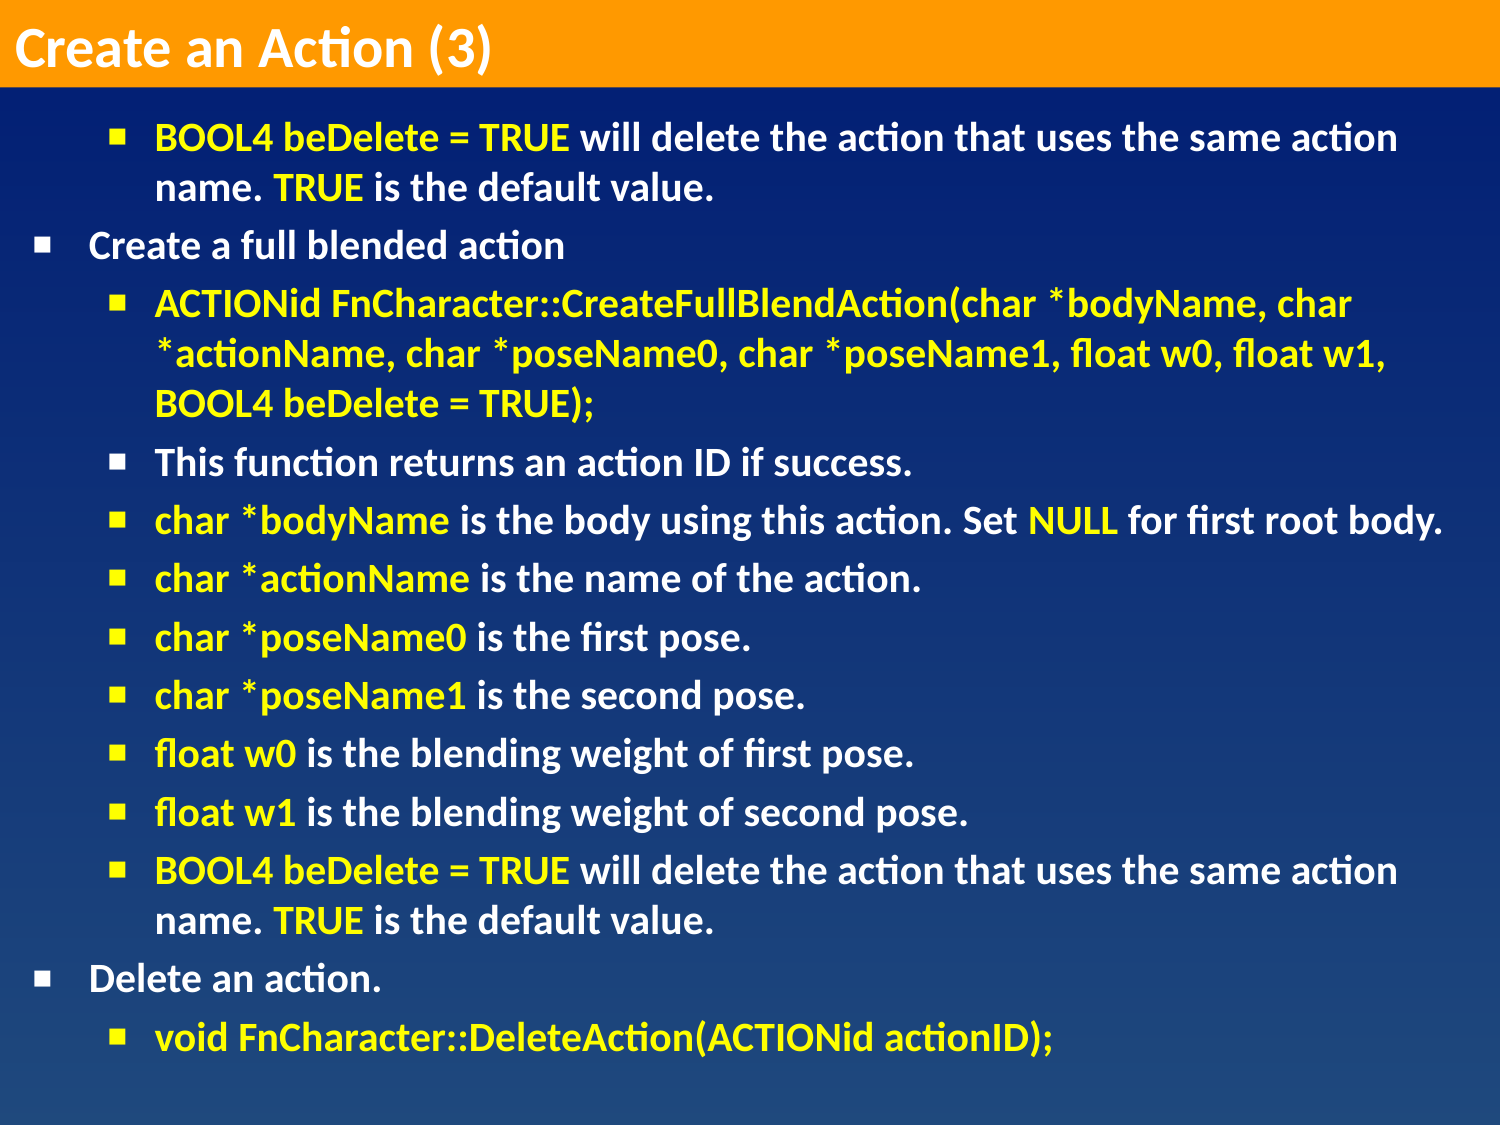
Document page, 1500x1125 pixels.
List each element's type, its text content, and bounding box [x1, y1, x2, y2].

text_box BOOL4 beDelete = TRUE will delete the action that uses the same action name. TRUE is the default value. Create a full blended action ACTIONid FnCharacter::CreateFullBlendAction(char *bodyName, char *actionName, char *poseName0, char *poseName1, float w0, float w1, BOOL4 beDelete = TRUE); This function returns an action ID if success. char *bodyName is the body using this action. Set NULL for first root body. char *actionName is the name of the action. char *poseName0 is the first pose. char *poseName1 is the second pose. float w0 is the blending weight of first pose. float w1 is the blending weight of second pose. BOOL4 beDelete = TRUE will delete the action that uses the same action name. TRUE is the default value. Delete an action. void FnCharacter::DeleteAction(ACTIONid actionID); [17, 101, 1471, 1106]
text_box Create an Action (3) [0, 0, 1500, 88]
